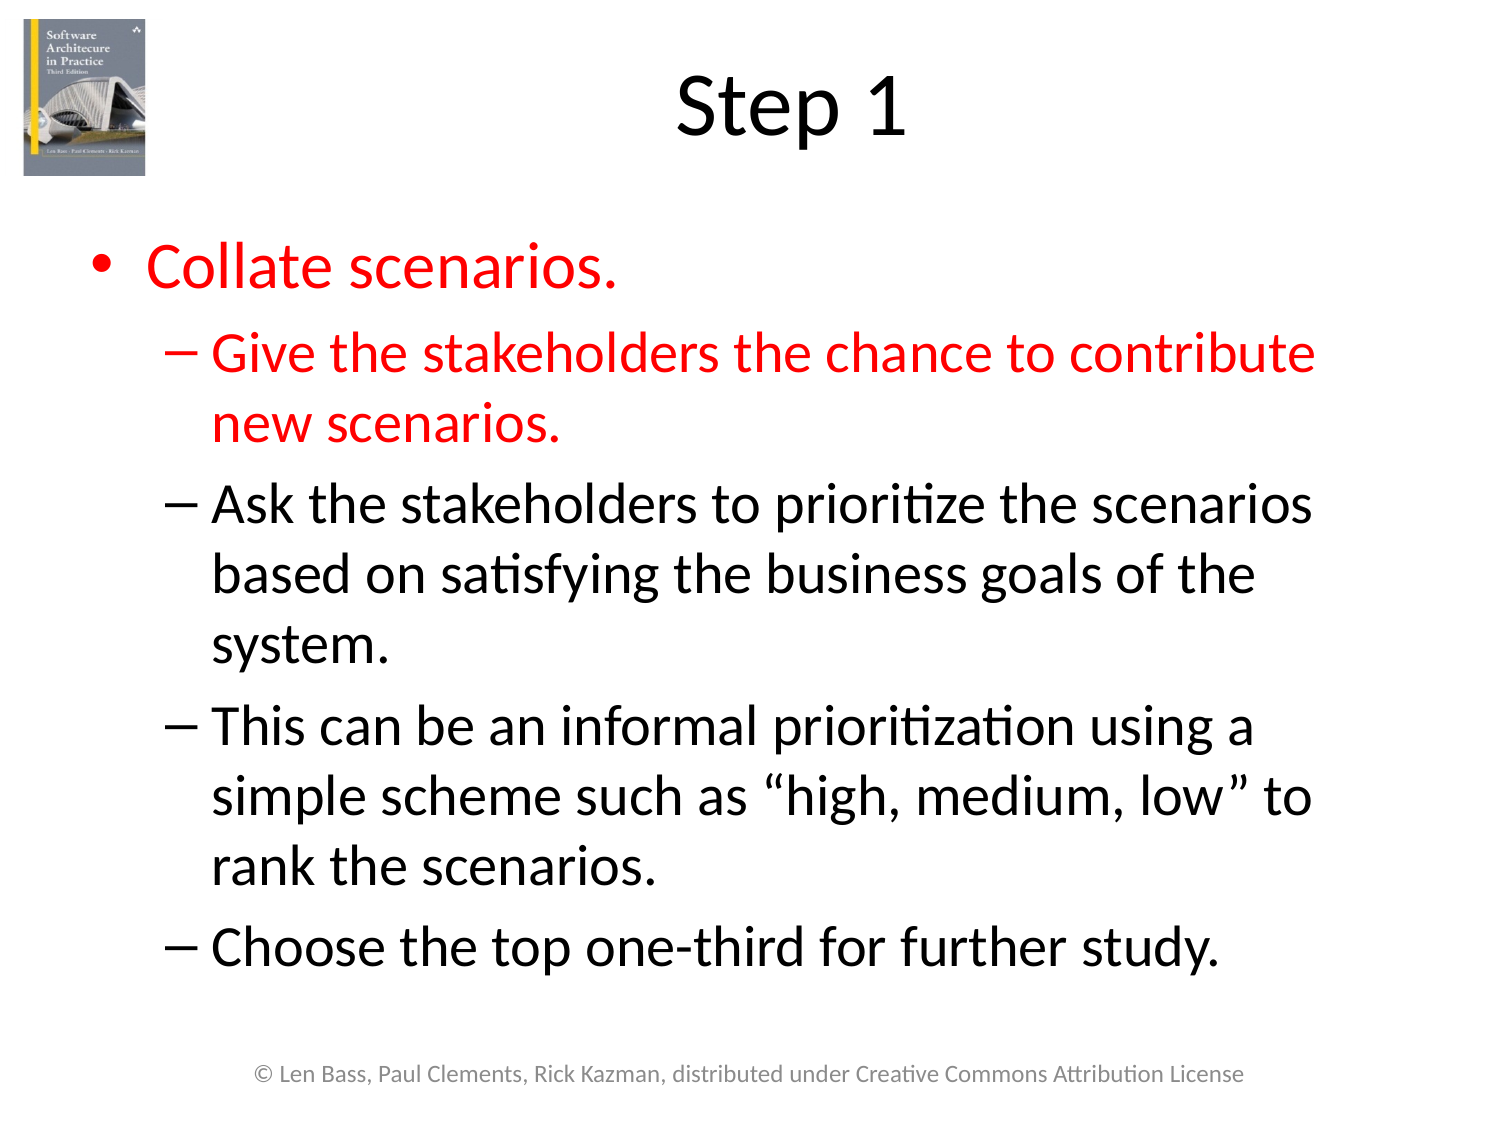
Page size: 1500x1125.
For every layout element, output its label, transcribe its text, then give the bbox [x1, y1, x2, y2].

title Step 1 [159, 45, 1425, 173]
picture [5, 19, 163, 176]
footer © Len Bass, Paul Clements, Rick Kazman, distributed under Creative Commons Attribution License [230, 1042, 1270, 1103]
list Collate scenarios. Give the stakeholders the chance to contribute new scenarios. Ask the stakeholders to prioritize the scenarios based on satisfying the business goals of the system. This can be an informal prioritization using a simple scheme such as “high, medium, low” to rank the scenarios. Choose the top one-third for further study. [75, 214, 1425, 1012]
